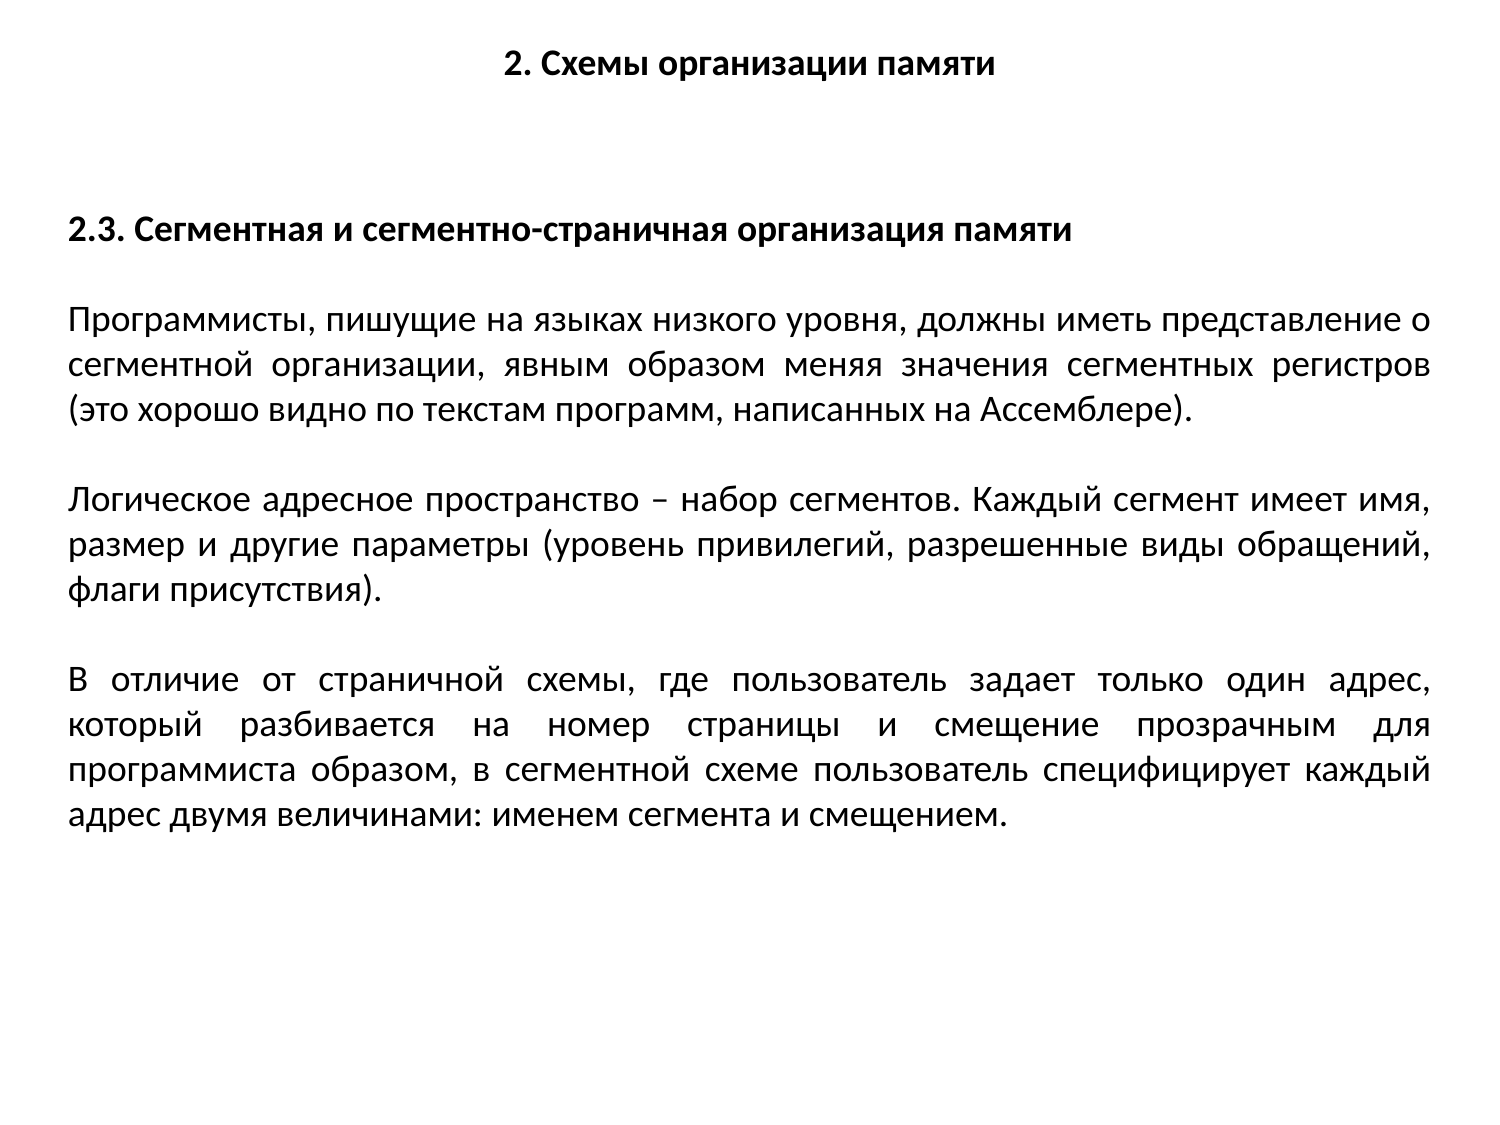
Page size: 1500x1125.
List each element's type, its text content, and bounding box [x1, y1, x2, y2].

text_box 2. Схемы организации памяти [29, 30, 1471, 91]
text_box 2.3. Сегментная и сегментно-страничная организация памяти Программисты, пишущие на языках низкого уровня, должны иметь представление о сегментной организации, явным образом меняя значения сегментных регистров (это хорошо видно по текстам программ, написанных на Ассемблере). Логическое адресное пространство – набор сегментов. Каждый сегмент имеет имя, размер и другие параметры (уровень привилегий, разрешенные виды обращений, флаги присутствия). В отличие от страничной схемы, где пользователь задает только один адрес, который разбивается на номер страницы и смещение прозрачным для программиста образом, в сегментной схеме пользователь специфицирует каждый адрес двумя величинами: именем сегмента и смещением. [53, 196, 1447, 841]
